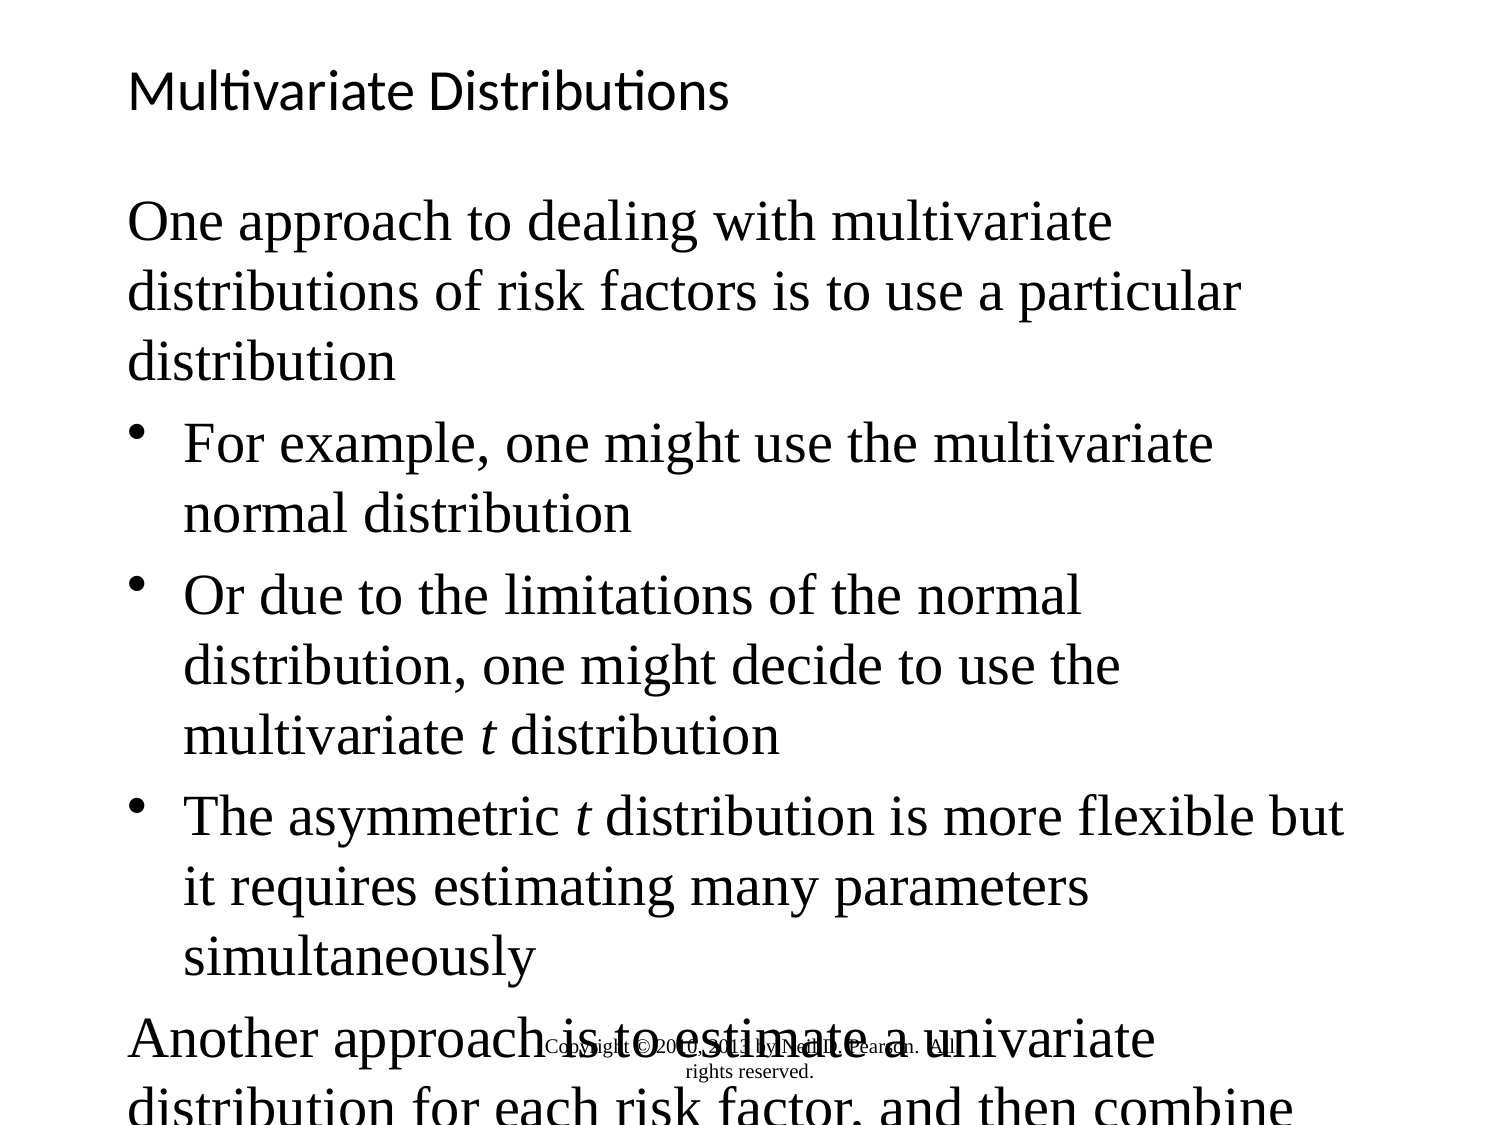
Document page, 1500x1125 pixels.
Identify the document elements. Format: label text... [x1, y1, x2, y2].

title Multivariate Distributions [112, 50, 1388, 125]
list One approach to dealing with multivariate distributions of risk factors is to use a particular distribution For example, one might use the multivariate normal distribution Or due to the limitations of the normal distribution, one might decide to use the multivariate t distribution The asymmetric t distribution is more flexible but it requires estimating many parameters simultaneously Another approach is to estimate a univariate distribution for each risk factor, and then combine the univariate distributions using copula functions [112, 174, 1388, 1000]
footer Copyright © 2010, 2013 by Neil D. Pearson. All rights reserved. [512, 1024, 988, 1101]
